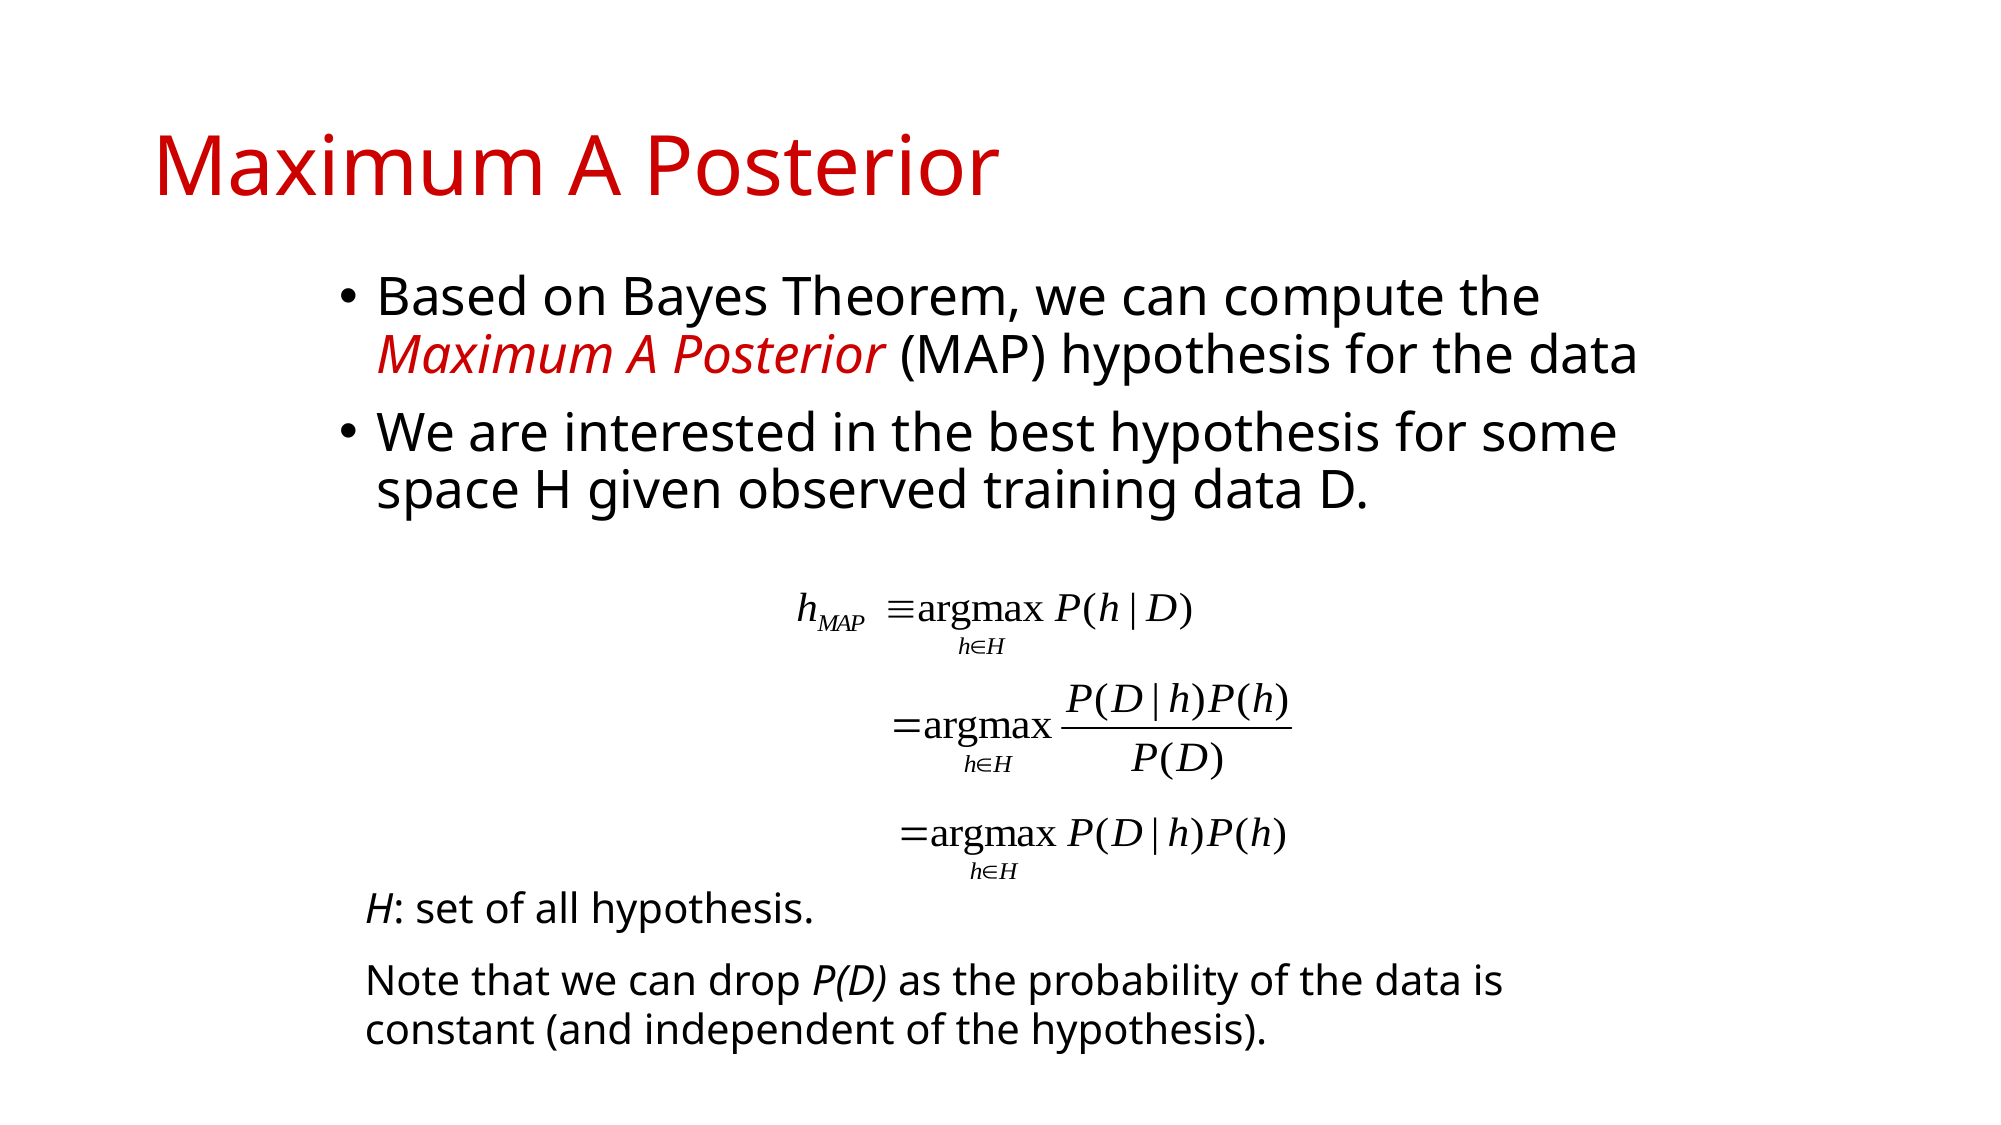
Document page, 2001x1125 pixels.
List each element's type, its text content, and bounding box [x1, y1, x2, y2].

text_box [882, 672, 1300, 788]
title Maximum A Posterior [137, 59, 1863, 278]
text_box H: set of all hypothesis. Note that we can drop P(D) as the probability of the data is constant (and independent of the hypothesis). [349, 874, 1638, 1061]
list Based on Bayes Theorem, we can compute the Maximum A Posterior (MAP) hypothesis for the data We are interested in the best hypothesis for some space H given observed training data D. [324, 262, 1675, 531]
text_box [890, 805, 1294, 888]
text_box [790, 580, 1200, 663]
